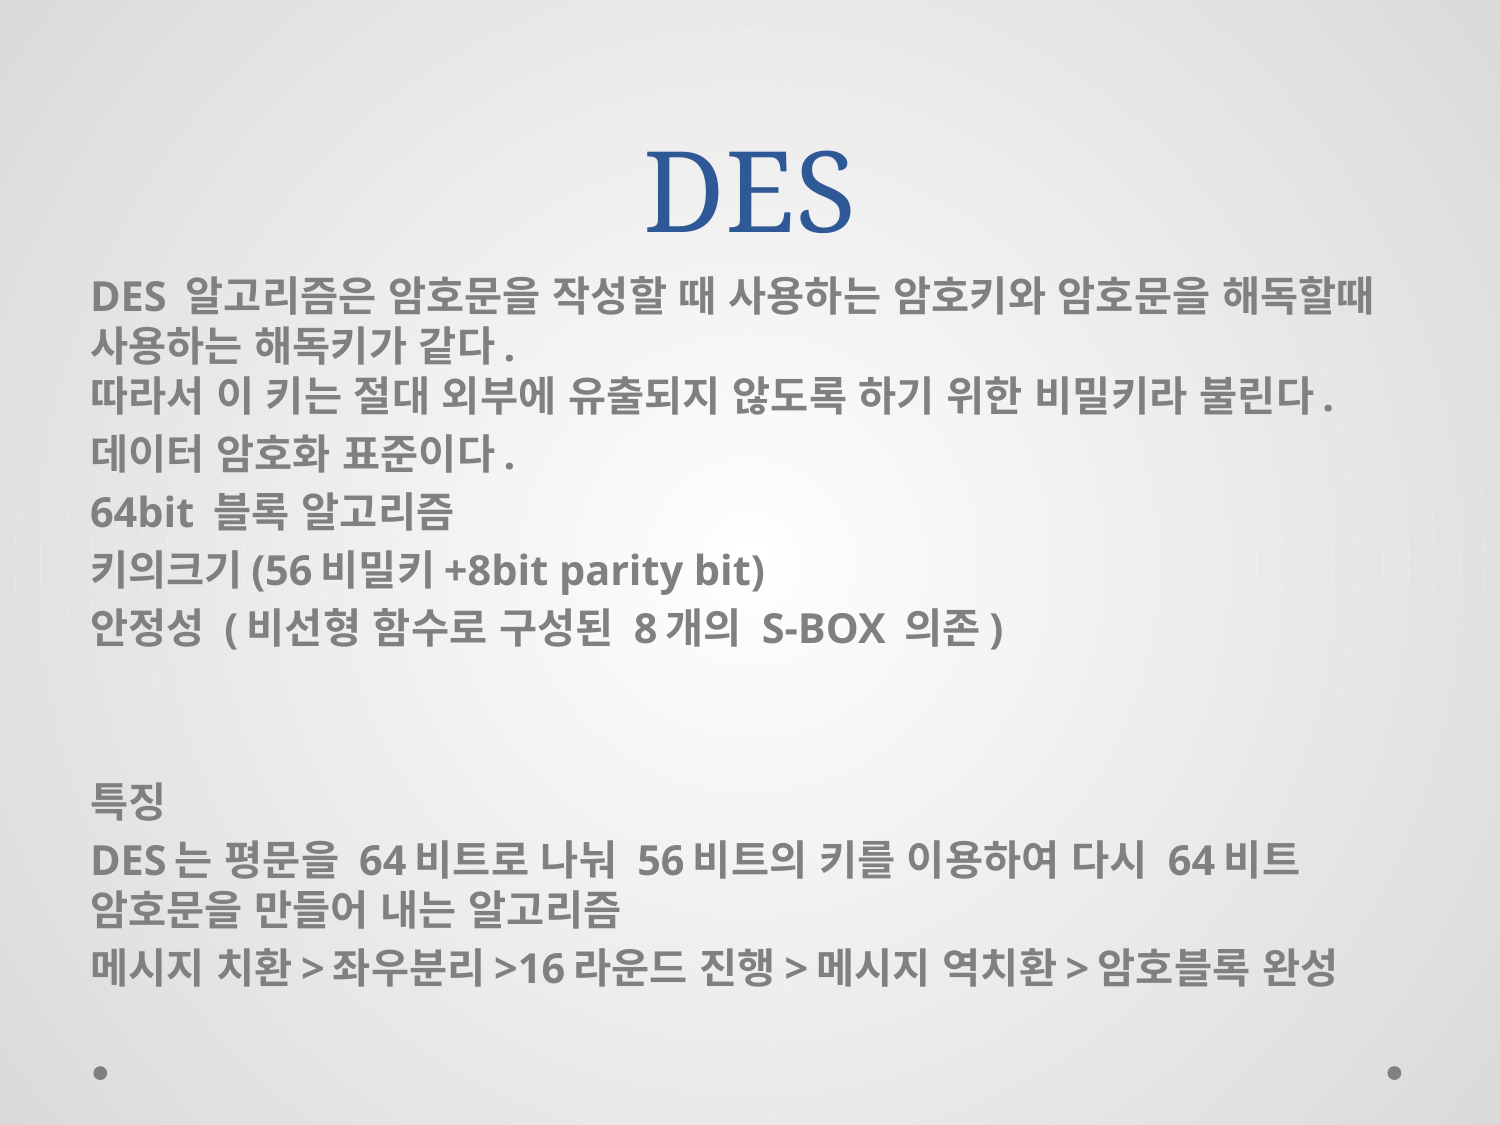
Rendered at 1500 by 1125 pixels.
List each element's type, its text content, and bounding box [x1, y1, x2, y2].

list DES 알고리즘은 암호문을 작성할 때 사용하는 암호키와 암호문을 해독할때 사용하는 해독키가 같다. 따라서 이 키는 절대 외부에 유출되지 않도록 하기 위한 비밀키라 불린다. 데이터 암호화 표준이다. 64bit 블록 알고리즘 키의크기(56비밀키+8bit parity bit) 안정성 (비선형 함수로 구성된 8개의 S-BOX 의존) 특징 DES는 평문을 64비트로 나눠 56비트의 키를 이용하여 다시 64비트 암호문을 만들어 내는 알고리즘 메시지 치환>좌우분리>16라운드 진행>메시지 역치환>암호블록 완성 [75, 262, 1425, 1005]
title DES [75, 0, 1425, 262]
